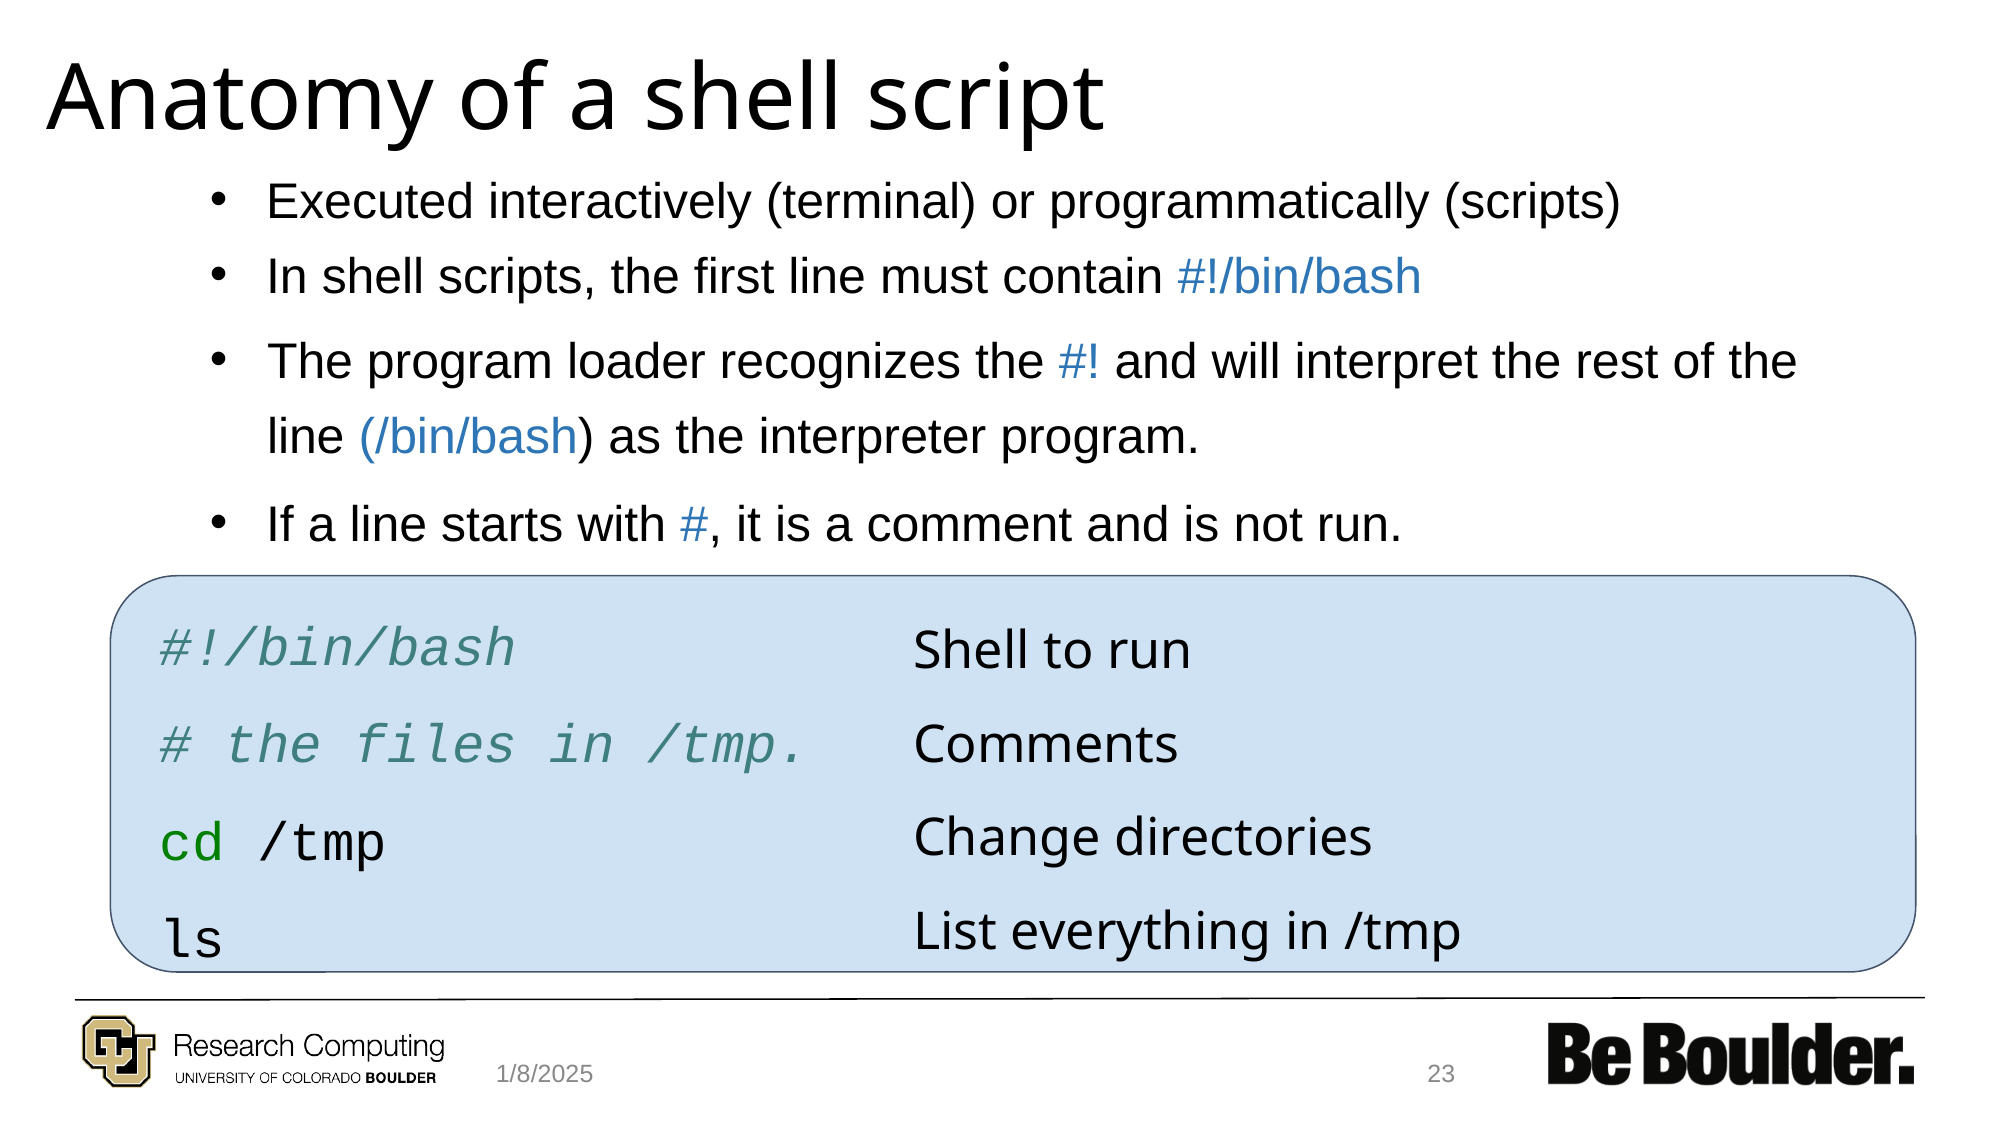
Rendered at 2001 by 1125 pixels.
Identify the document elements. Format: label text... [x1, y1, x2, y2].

text_box Executed interactively (terminal) or programmatically (scripts) In shell scripts, the first line must contain #!/bin/bash The program loader recognizes the #! and will interpret the rest of the line (/bin/bash) as the interpreter program. If a line starts with #, it is a comment and is not run. [154, 135, 1845, 552]
picture [1524, 1015, 1938, 1088]
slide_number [480, 1042, 615, 1103]
text_box [110, 579, 154, 969]
picture [81, 1015, 444, 1088]
title Anatomy of a shell script [41, 0, 1676, 187]
slide_number 23 [1412, 1042, 1525, 1103]
text_box [1881, 583, 1916, 965]
text_box Shell to run Comments Change directories List everything in /tmp [908, 578, 1881, 1033]
text_box #!/bin/bash # the files in /tmp. cd /tmp ls [154, 573, 1089, 1005]
